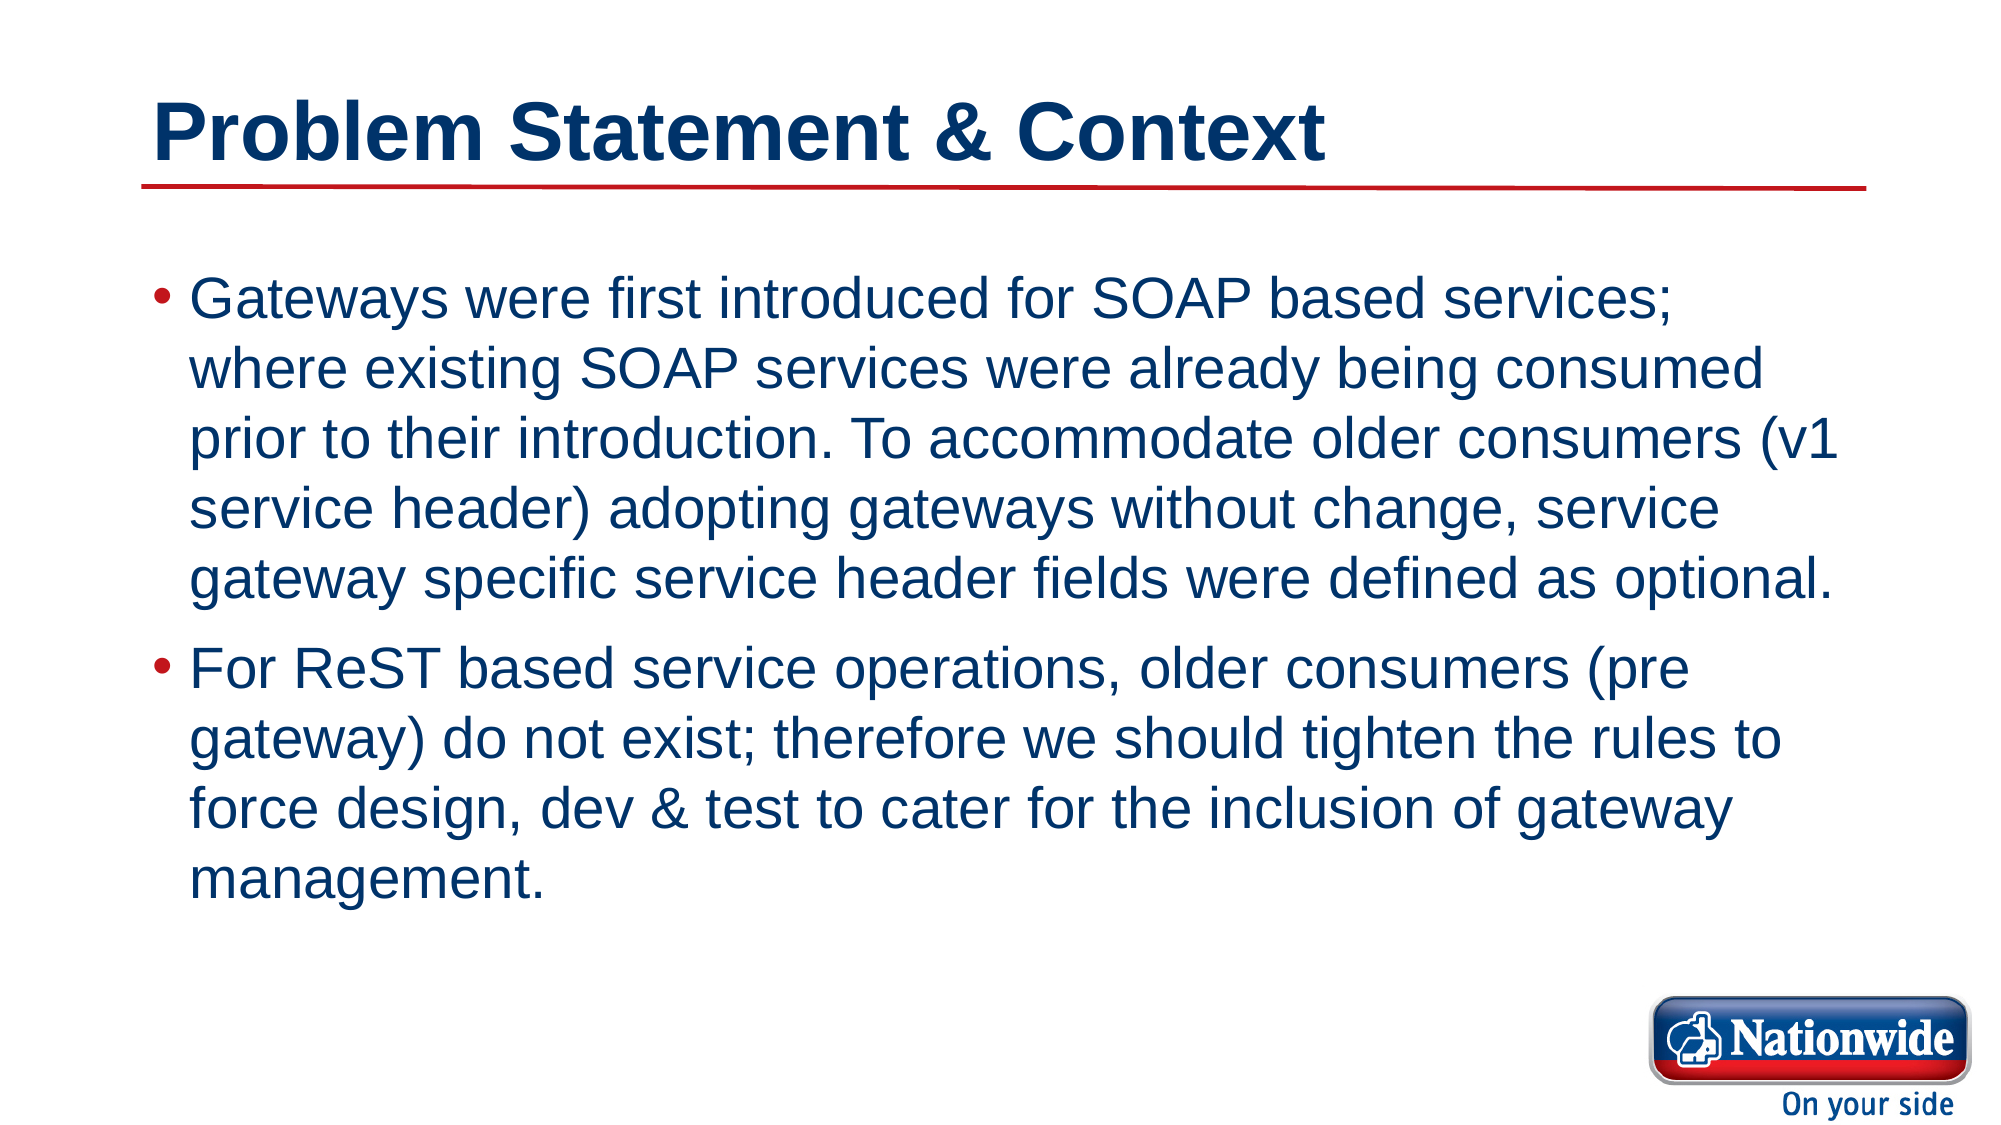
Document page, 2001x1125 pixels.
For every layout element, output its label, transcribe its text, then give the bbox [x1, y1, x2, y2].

list Gateways were first introduced for SOAP based services; where existing SOAP services were already being consumed prior to their introduction. To accommodate older consumers (v1 service header) adopting gateways without change, service gateway specific service header fields were defined as optional. For ReST based service operations, older consumers (pre gateway) do not exist; therefore we should tighten the rules to force design, dev & test to cater for the inclusion of gateway management. [137, 252, 1863, 985]
picture [1642, 984, 1977, 1125]
title Problem Statement & Context [137, 70, 1863, 197]
